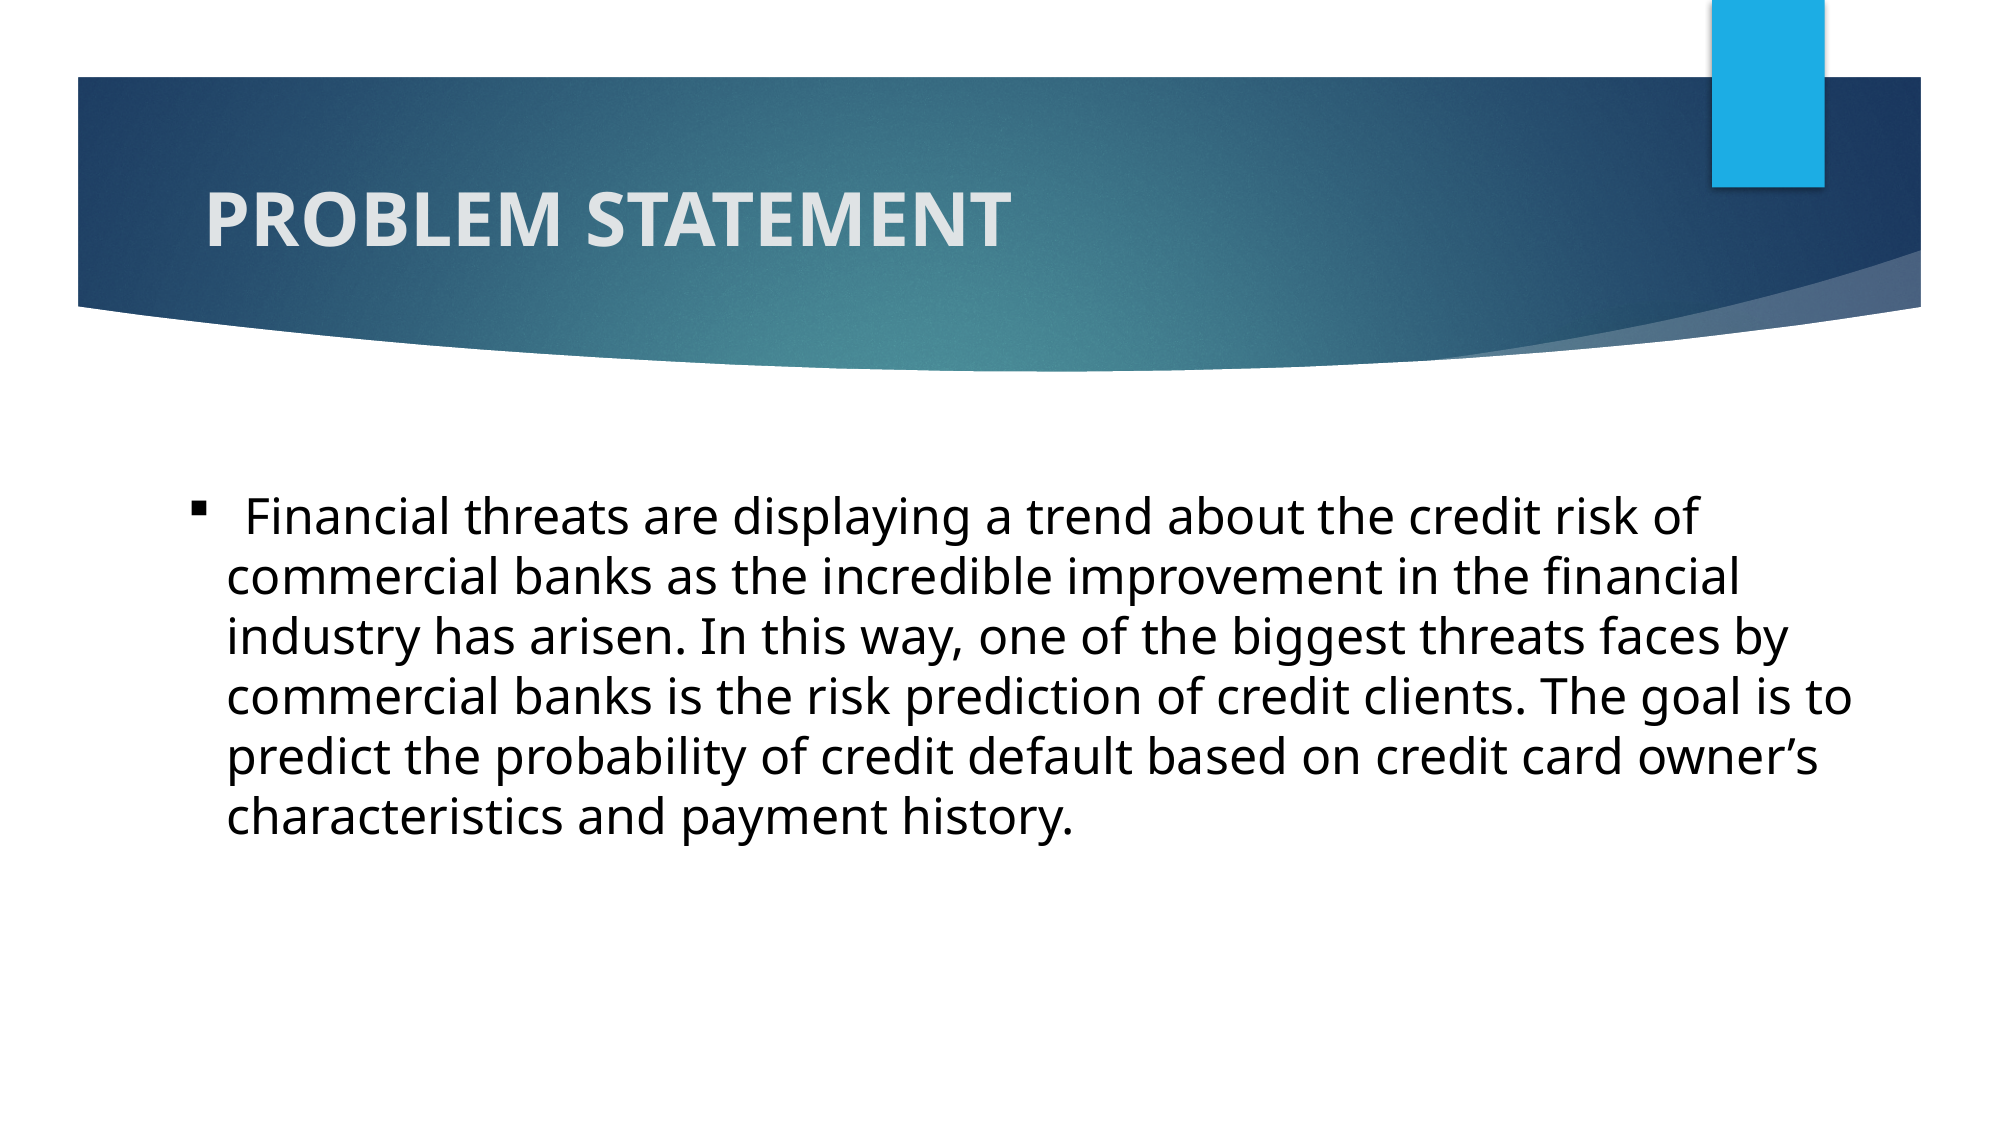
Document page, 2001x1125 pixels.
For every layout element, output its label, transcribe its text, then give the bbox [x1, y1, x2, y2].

title PROBLEM STATEMENT [188, 158, 1637, 275]
text_box Financial threats are displaying a trend about the credit risk of commercial banks as the incredible improvement in the financial industry has arisen. In this way, one of the biggest threats faces by commercial banks is the risk prediction of credit clients. The goal is to predict the probability of credit default based on credit card owner’s characteristics and payment history. [173, 476, 1896, 852]
